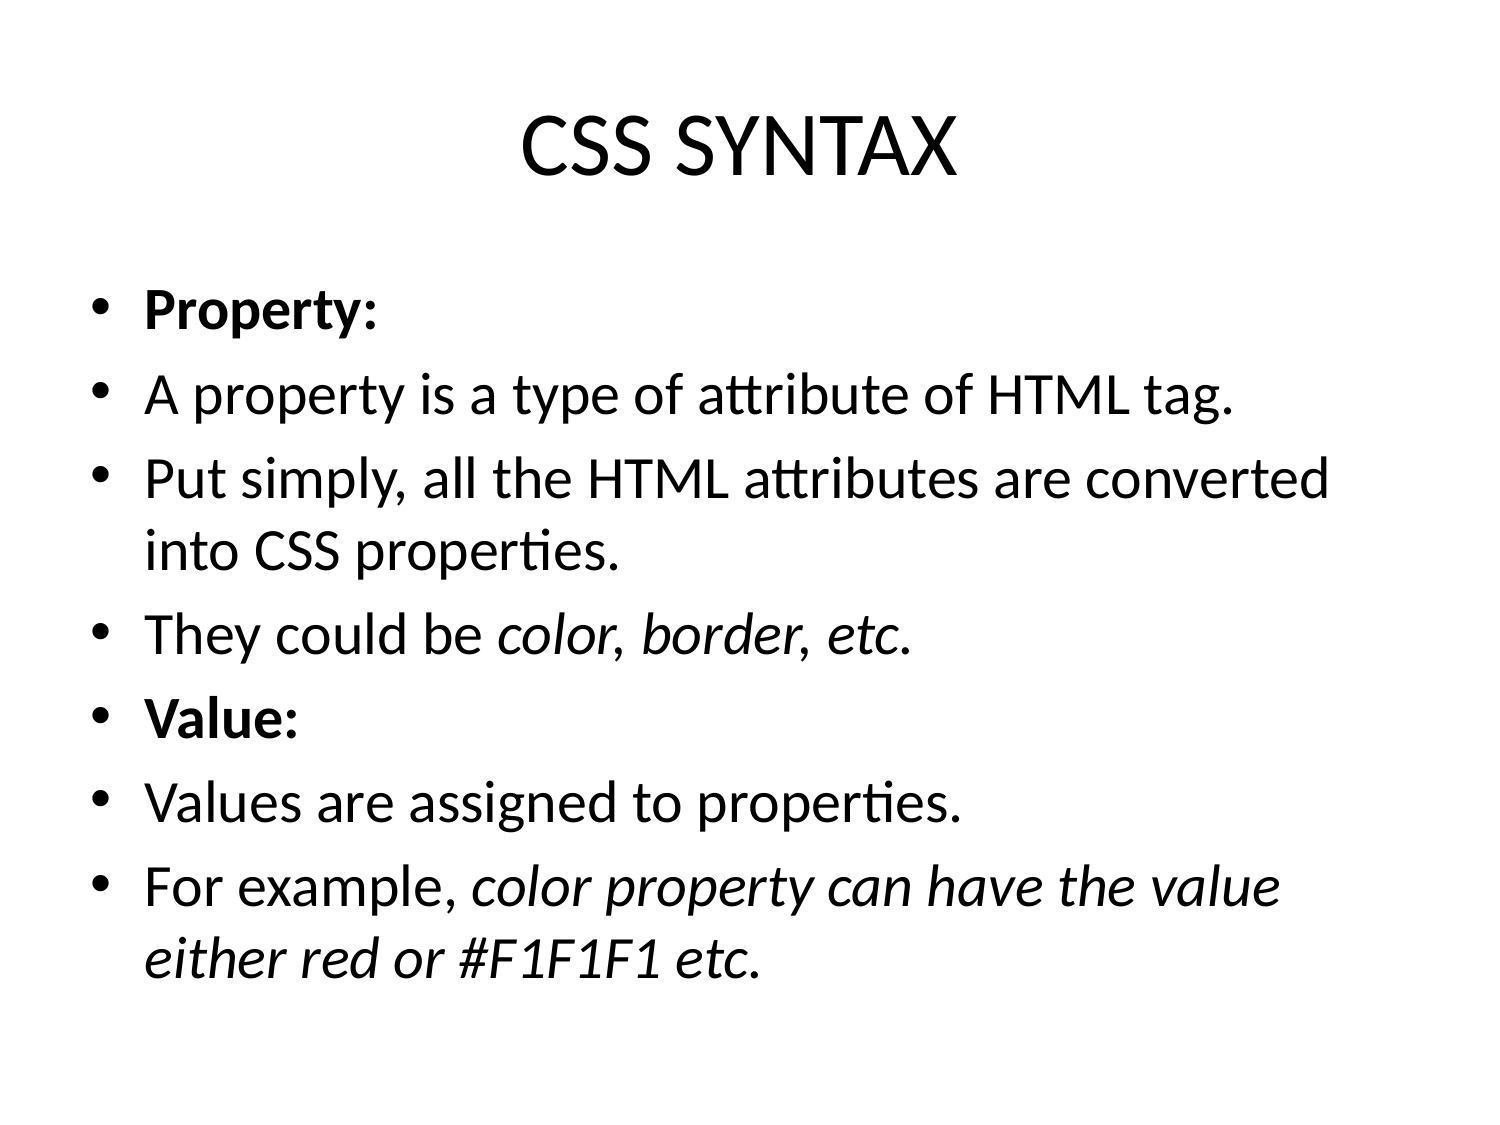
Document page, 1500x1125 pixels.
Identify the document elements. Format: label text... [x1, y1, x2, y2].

list Property: A property is a type of attribute of HTML tag. Put simply, all the HTML attributes are converted into CSS properties. They could be color, border, etc. Value: Values are assigned to properties. For example, color property can have the value either red or #F1F1F1 etc. [75, 262, 1425, 1005]
title CSS SYNTAX [75, 45, 1425, 233]
